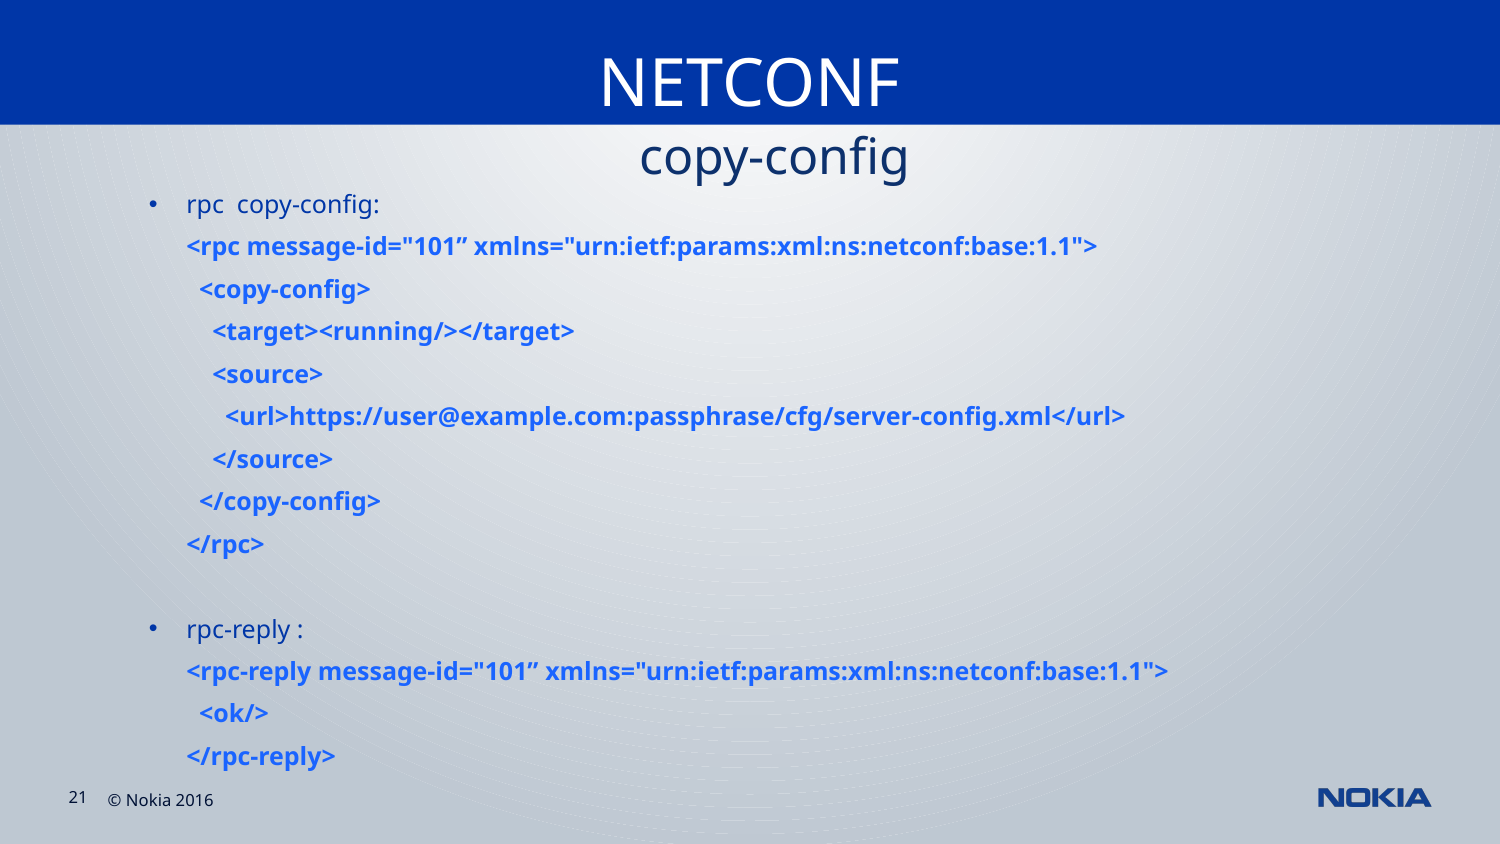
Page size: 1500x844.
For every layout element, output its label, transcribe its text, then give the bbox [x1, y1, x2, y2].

picture [1318, 789, 1432, 807]
text_box rpc copy-config: <rpc message-id="101” xmlns="urn:ietf:params:xml:ns:netconf:base:1.1"> <copy-config> <target><running/></target> <source> <url>https://user@example.com:passphrase/cfg/server-config.xml</url> </source> </copy-config> </rpc> rpc-reply : <rpc-reply message-id="101” xmlns="urn:ietf:params:xml:ns:netconf:base:1.1"> <ok/> </rpc-reply> [133, 181, 1432, 789]
list copy-config [55, 125, 1419, 183]
text_box NETCONF [0, 0, 1500, 125]
